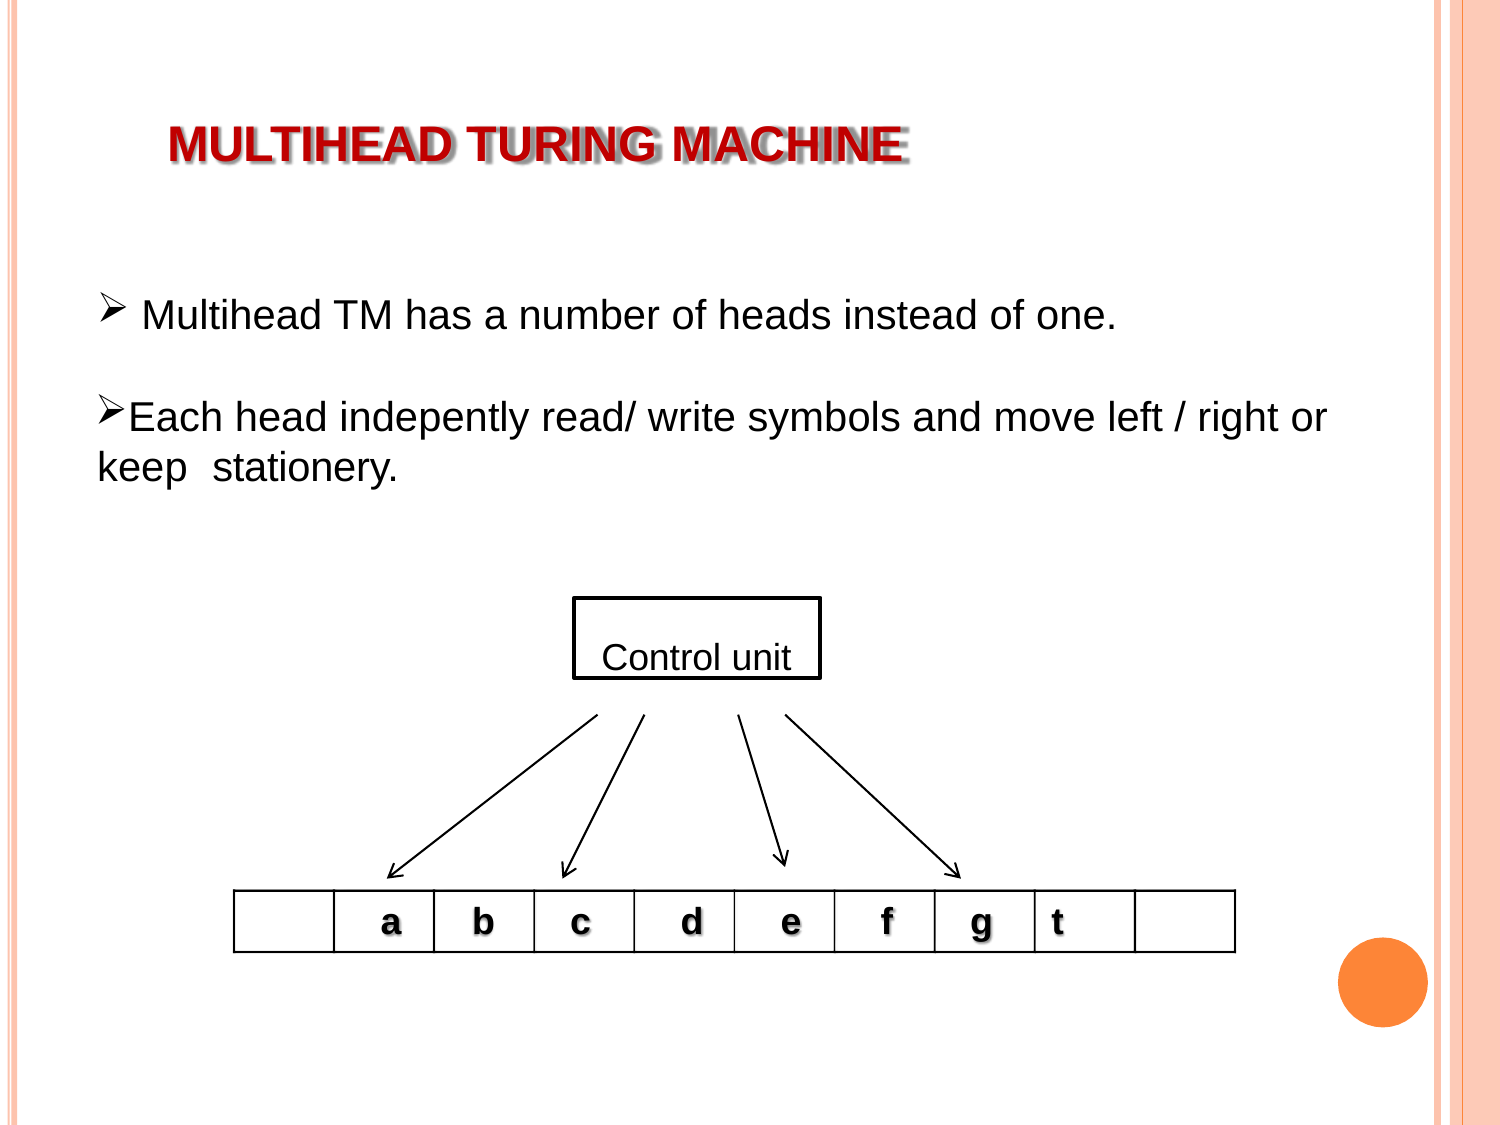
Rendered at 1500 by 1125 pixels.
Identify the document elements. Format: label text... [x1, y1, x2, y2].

text_box [737, 714, 789, 867]
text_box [1090, 885, 1237, 971]
title MULTIHEAD TURING MACHINE [165, 109, 913, 285]
text_box [784, 713, 961, 879]
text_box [232, 885, 945, 971]
text_box [561, 714, 646, 879]
text_box [386, 713, 599, 879]
text_box Control unit [574, 597, 821, 678]
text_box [946, 885, 1089, 971]
text_box Multihead TM has a number of heads instead of one. Each head indepently read/ write symbols and move left / right or keep stationery. [94, 285, 1351, 490]
